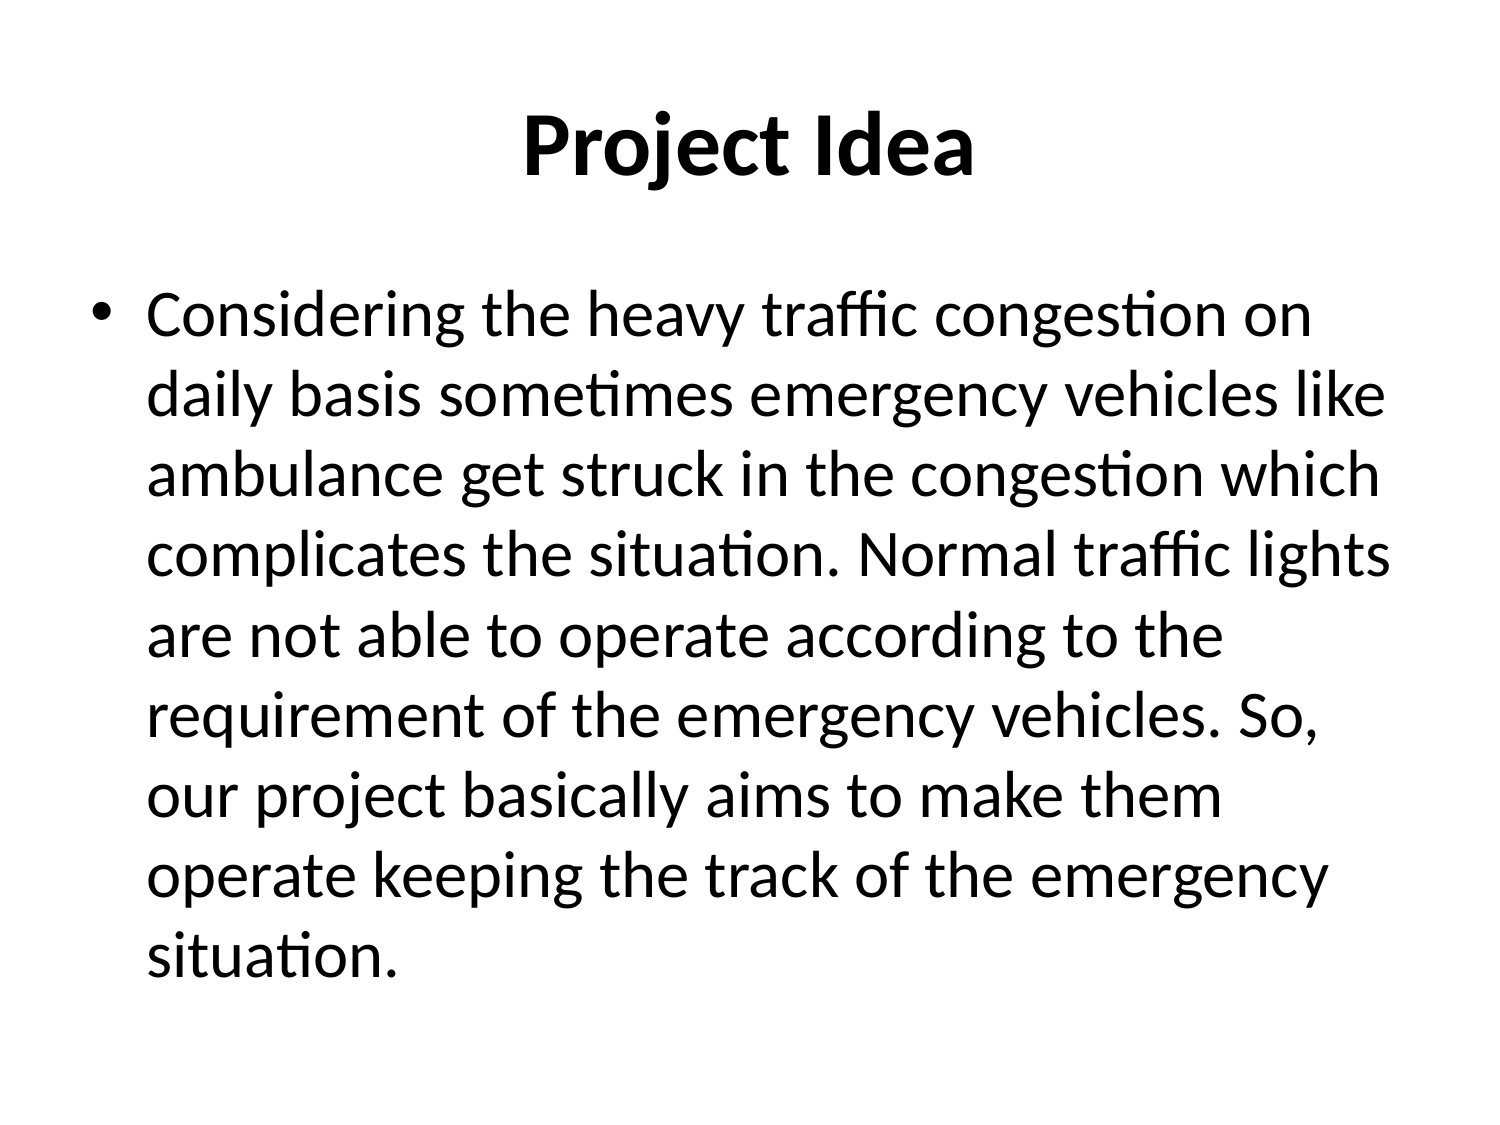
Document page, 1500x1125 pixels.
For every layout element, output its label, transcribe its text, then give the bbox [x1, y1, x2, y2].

title Project Idea [75, 45, 1425, 233]
list Considering the heavy traffic congestion on daily basis sometimes emergency vehicles like ambulance get struck in the congestion which complicates the situation. Normal traffic lights are not able to operate according to the requirement of the emergency vehicles. So, our project basically aims to make them operate keeping the track of the emergency situation. [75, 262, 1425, 1005]
